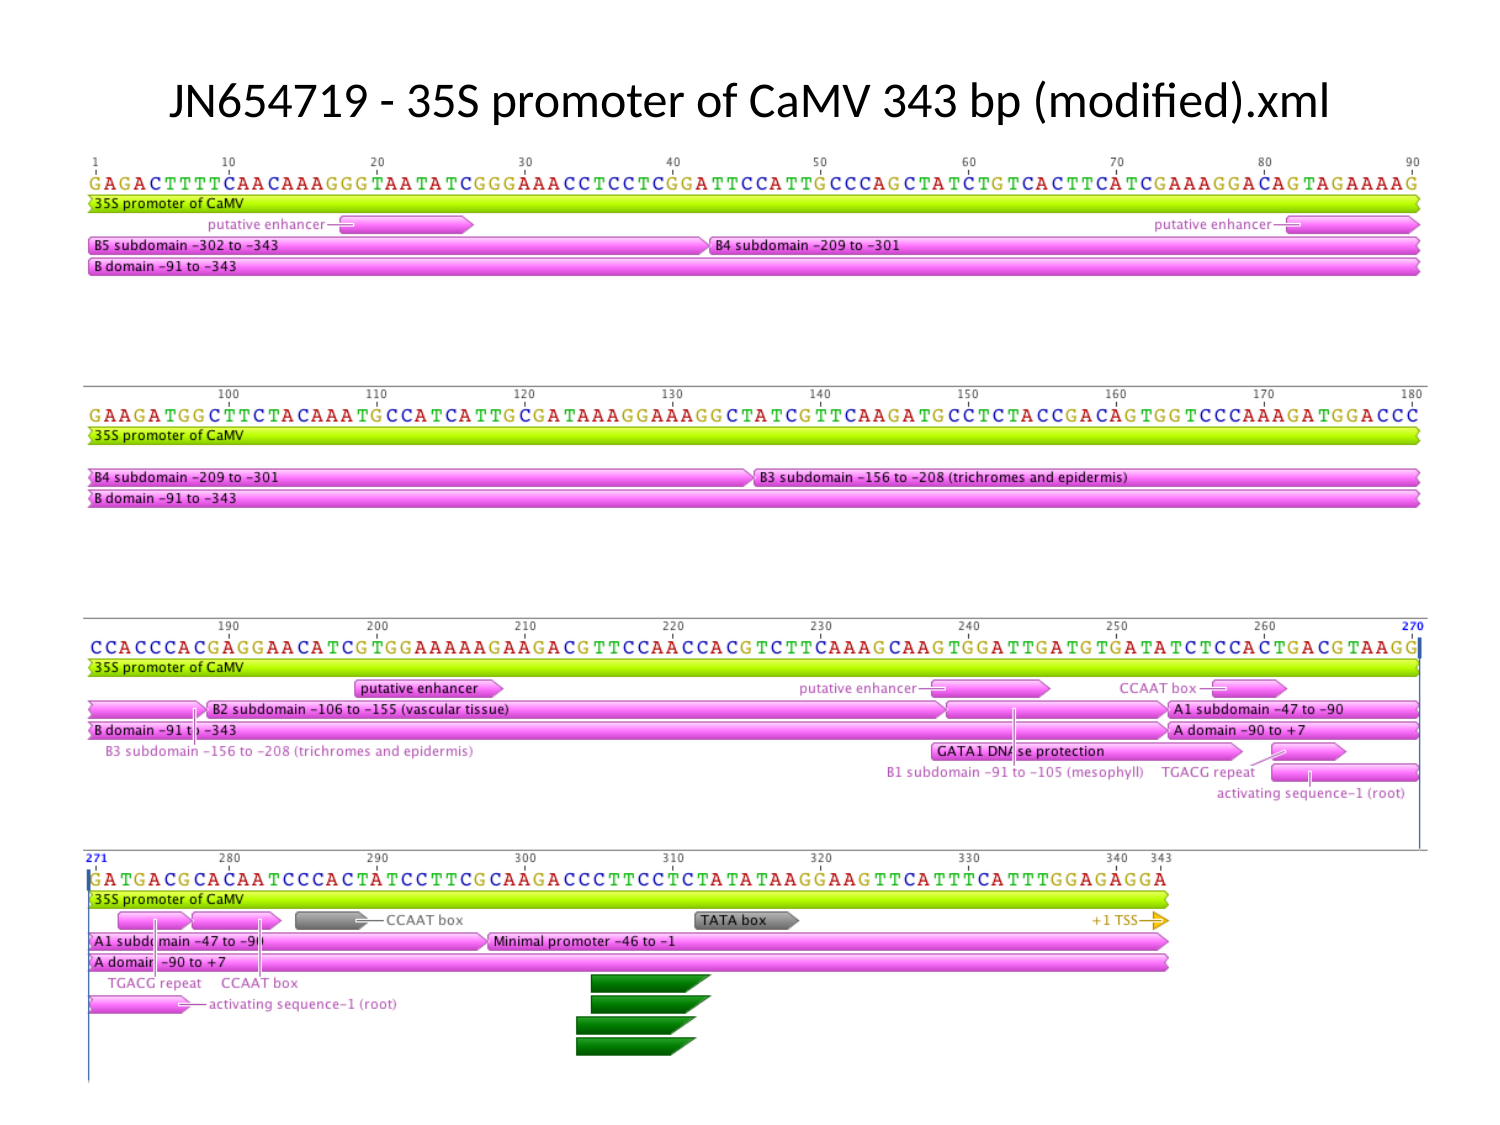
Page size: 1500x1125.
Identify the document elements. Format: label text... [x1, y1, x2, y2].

title JN654719 - 35S promoter of CaMV 343 bp (modified).xml [75, 45, 1425, 150]
picture [82, 149, 1429, 1083]
